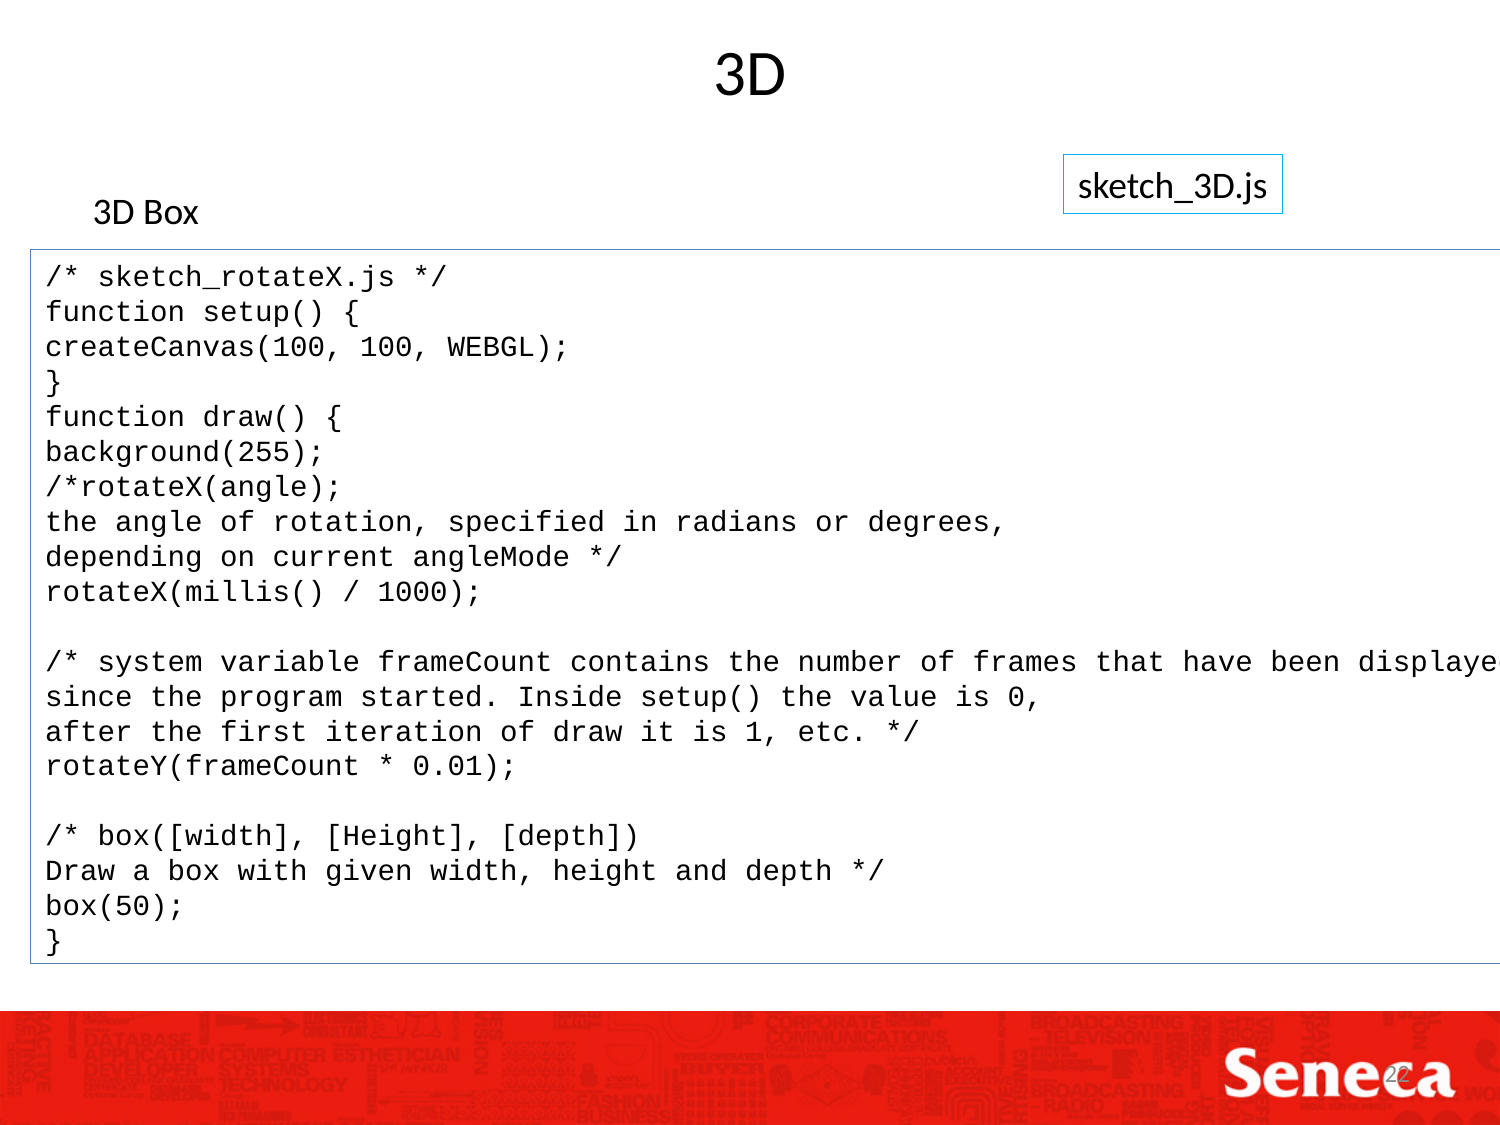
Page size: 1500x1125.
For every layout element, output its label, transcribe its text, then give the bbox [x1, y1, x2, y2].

title 3D [75, 22, 1425, 117]
slide_number 22 [1074, 1042, 1425, 1103]
picture [0, 1011, 1500, 1125]
text_box 3D Box [77, 179, 223, 239]
text_box /* sketch_rotateX.js */ function setup() { createCanvas(100, 100, WEBGL); } function draw() { background(255); /*rotateX(angle); the angle of rotation, specified in radians or degrees, depending on current angleMode */ rotateX(millis() / 1000); /* system variable frameCount contains the number of frames that have been displayed since the program started. Inside setup() the value is 0, after the first iteration of draw it is 1, etc. */ rotateY(frameCount * 0.01); /* box([width], [Height], [depth]) Draw a box with given width, height and depth */ box(50); } [30, 249, 1500, 964]
text_box sketch_3D.js [1063, 154, 1283, 214]
